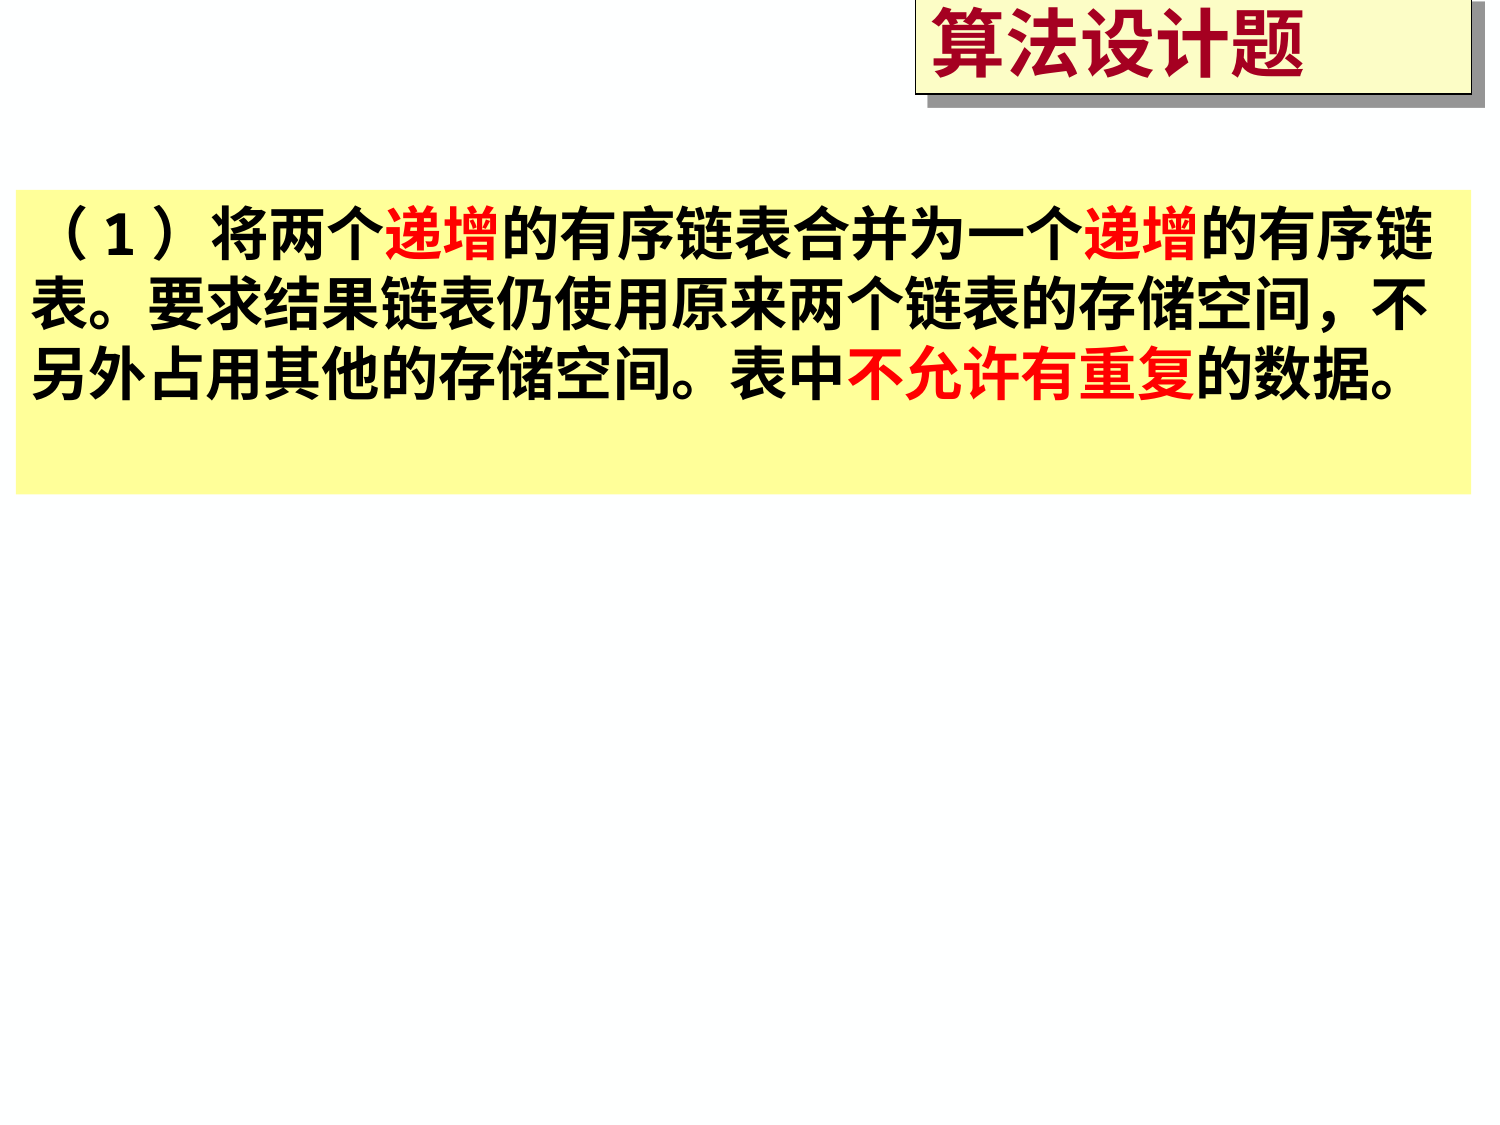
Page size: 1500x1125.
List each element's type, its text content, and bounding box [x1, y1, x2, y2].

text_box 算法设计题 [915, 0, 1472, 95]
text_box （1）将两个递增的有序链表合并为一个递增的有序链表。要求结果链表仍使用原来两个链表的存储空间，不另外占用其他的存储空间。表中不允许有重复的数据。 [15, 189, 1472, 495]
